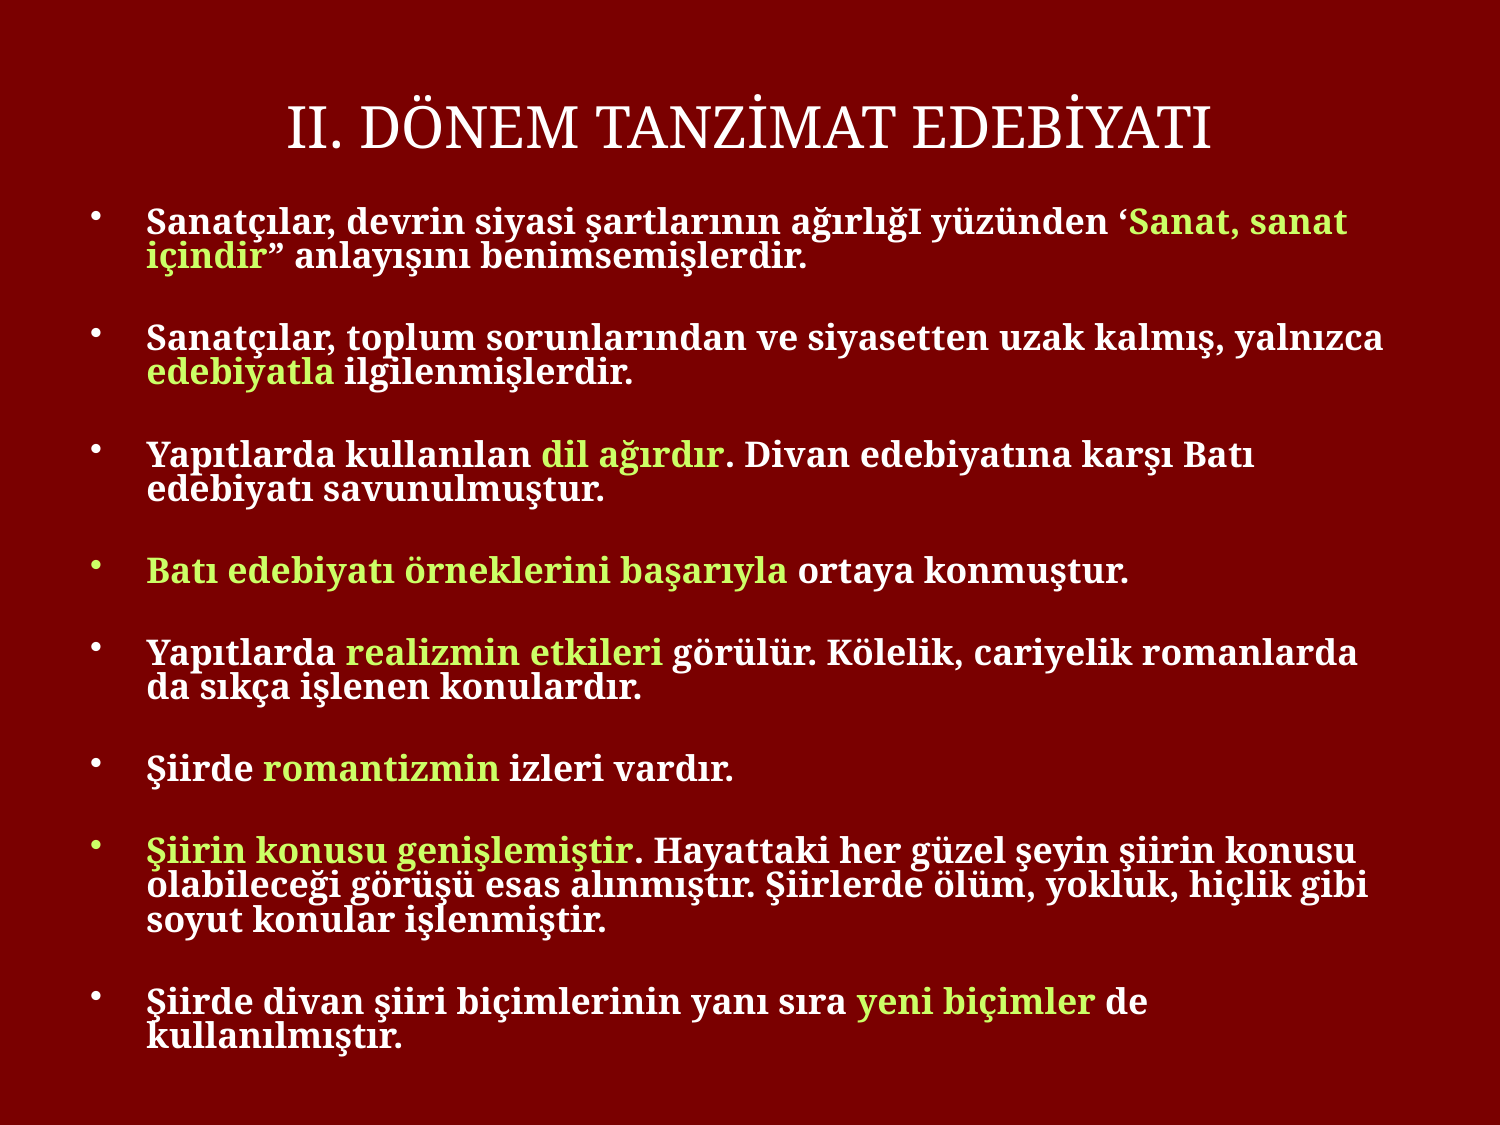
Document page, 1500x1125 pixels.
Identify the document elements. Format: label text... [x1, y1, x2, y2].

list Sanatçılar, devrin siyasi şartlarının ağırlığI yüzünden ‘Sanat, sanat içindir” anlayışını benimsemişlerdir. Sanatçılar, toplum sorunlarından ve siyasetten uzak kalmış, yalnızca edebiyatla ilgilenmişlerdir. Yapıtlarda kullanılan dil ağırdır. Divan edebiyatına karşı Batı edebiyatı savunulmuştur. Batı edebiyatı örneklerini başarıyla ortaya konmuştur. Yapıtlarda realizmin etkileri görülür. Kölelik, cariyelik romanlarda da sıkça işlenen konulardır. Şiirde romantizmin izleri vardır. Şiirin konusu genişlemiştir. Hayattaki her güzel şeyin şiirin konusu olabileceği görüşü esas alınmıştır. Şiirlerde ölüm, yokluk, hiçlik gibi soyut konular işlenmiştir. Şiirde divan şiiri biçimlerinin yanı sıra yeni biçimler de kullanılmıştır. [74, 199, 1413, 851]
title II. DÖNEM TANZİMAT EDEBİYATI [74, 87, 1426, 233]
